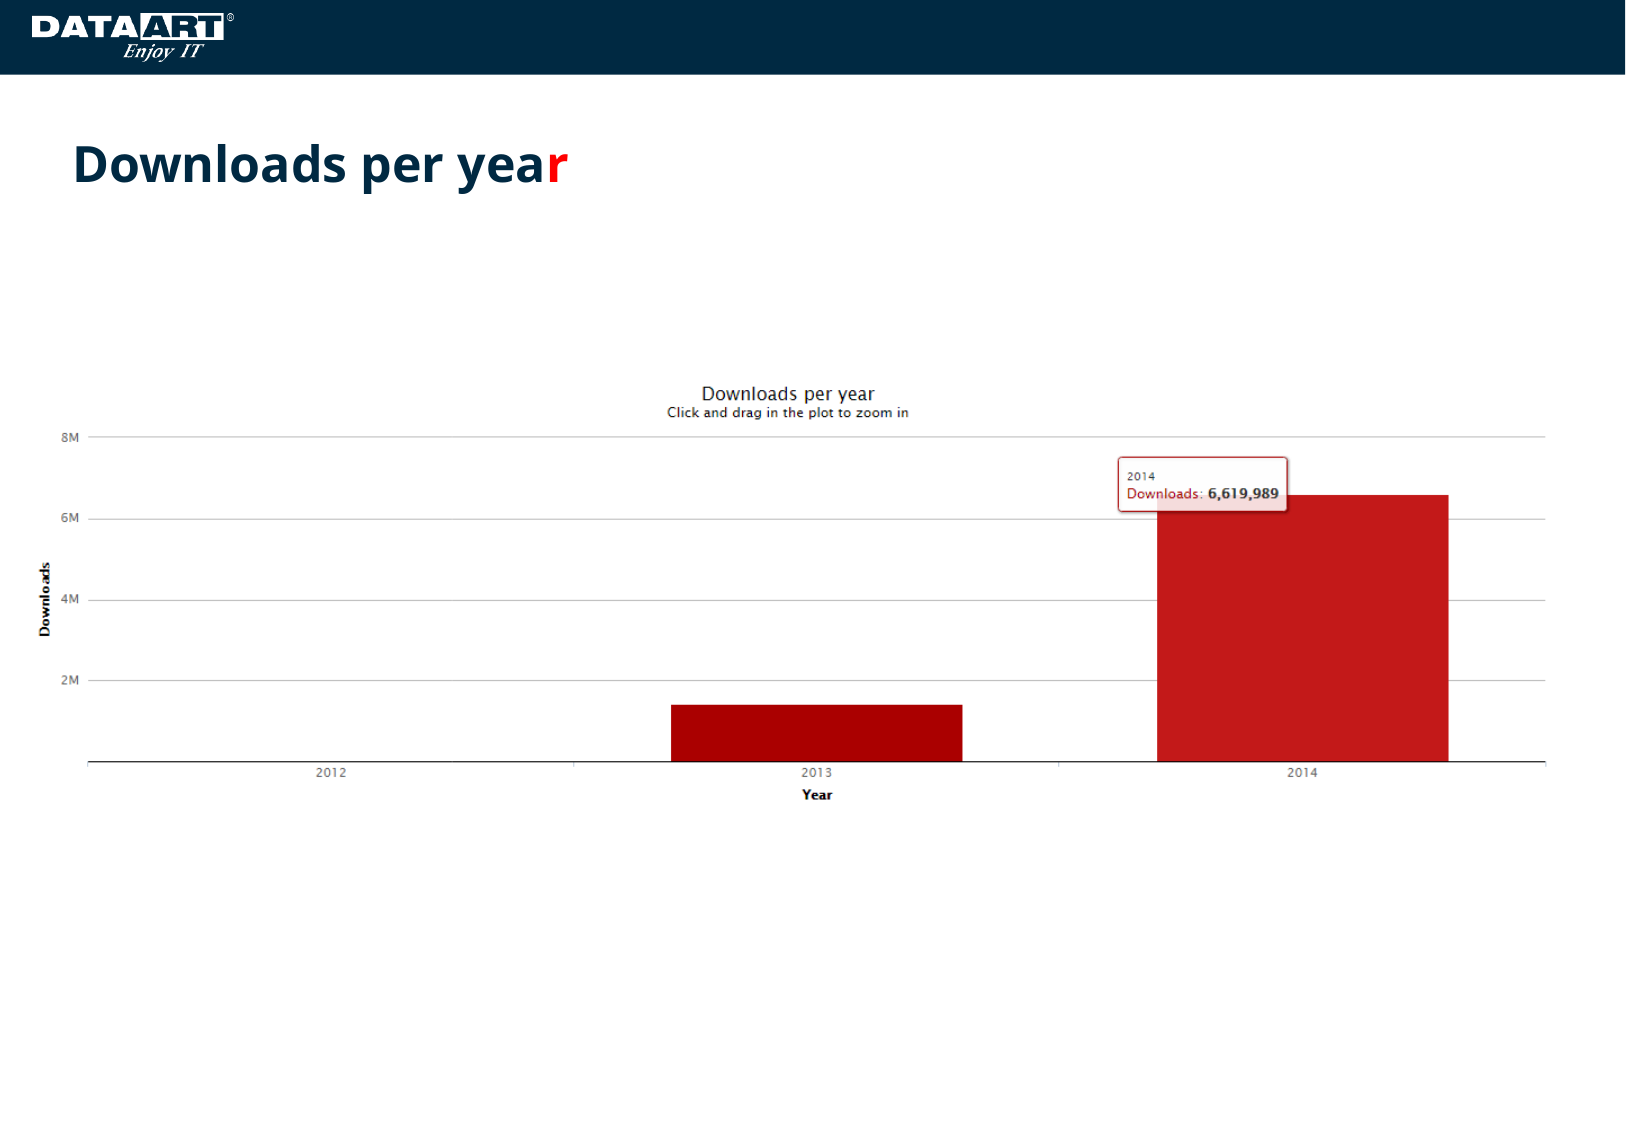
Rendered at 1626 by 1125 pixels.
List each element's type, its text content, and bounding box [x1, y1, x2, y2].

picture [32, 13, 234, 62]
title Downloads per year [57, 125, 1486, 209]
picture [32, 380, 1588, 812]
